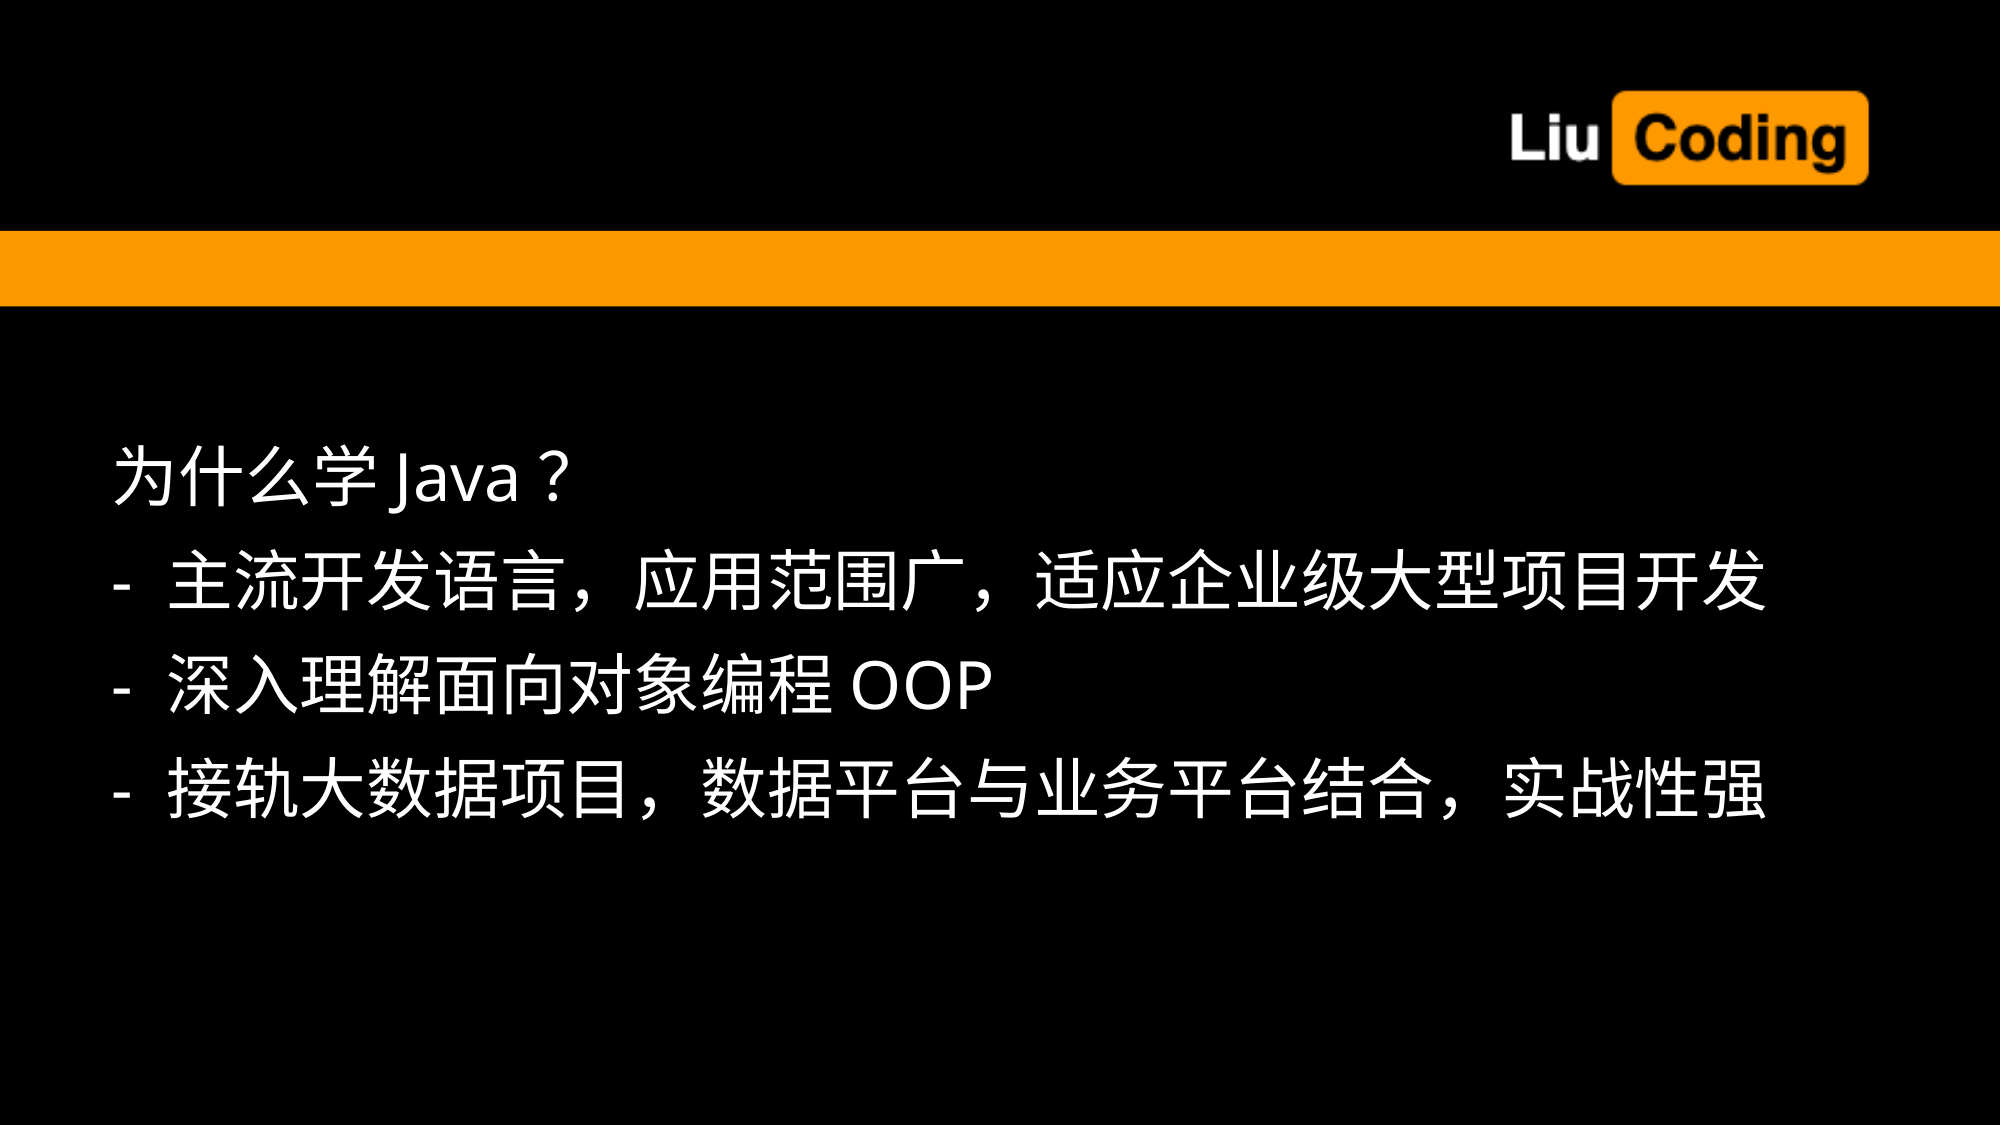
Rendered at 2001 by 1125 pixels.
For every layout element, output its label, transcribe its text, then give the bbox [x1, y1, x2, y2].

picture [1456, 59, 1912, 217]
text_box 为什么学Java？ - 主流开发语言，应用范围广，适应企业级大型项目开发 - 深入理解面向对象编程OOP - 接轨大数据项目，数据平台与业务平台结合，实战性强 [104, 403, 1896, 835]
